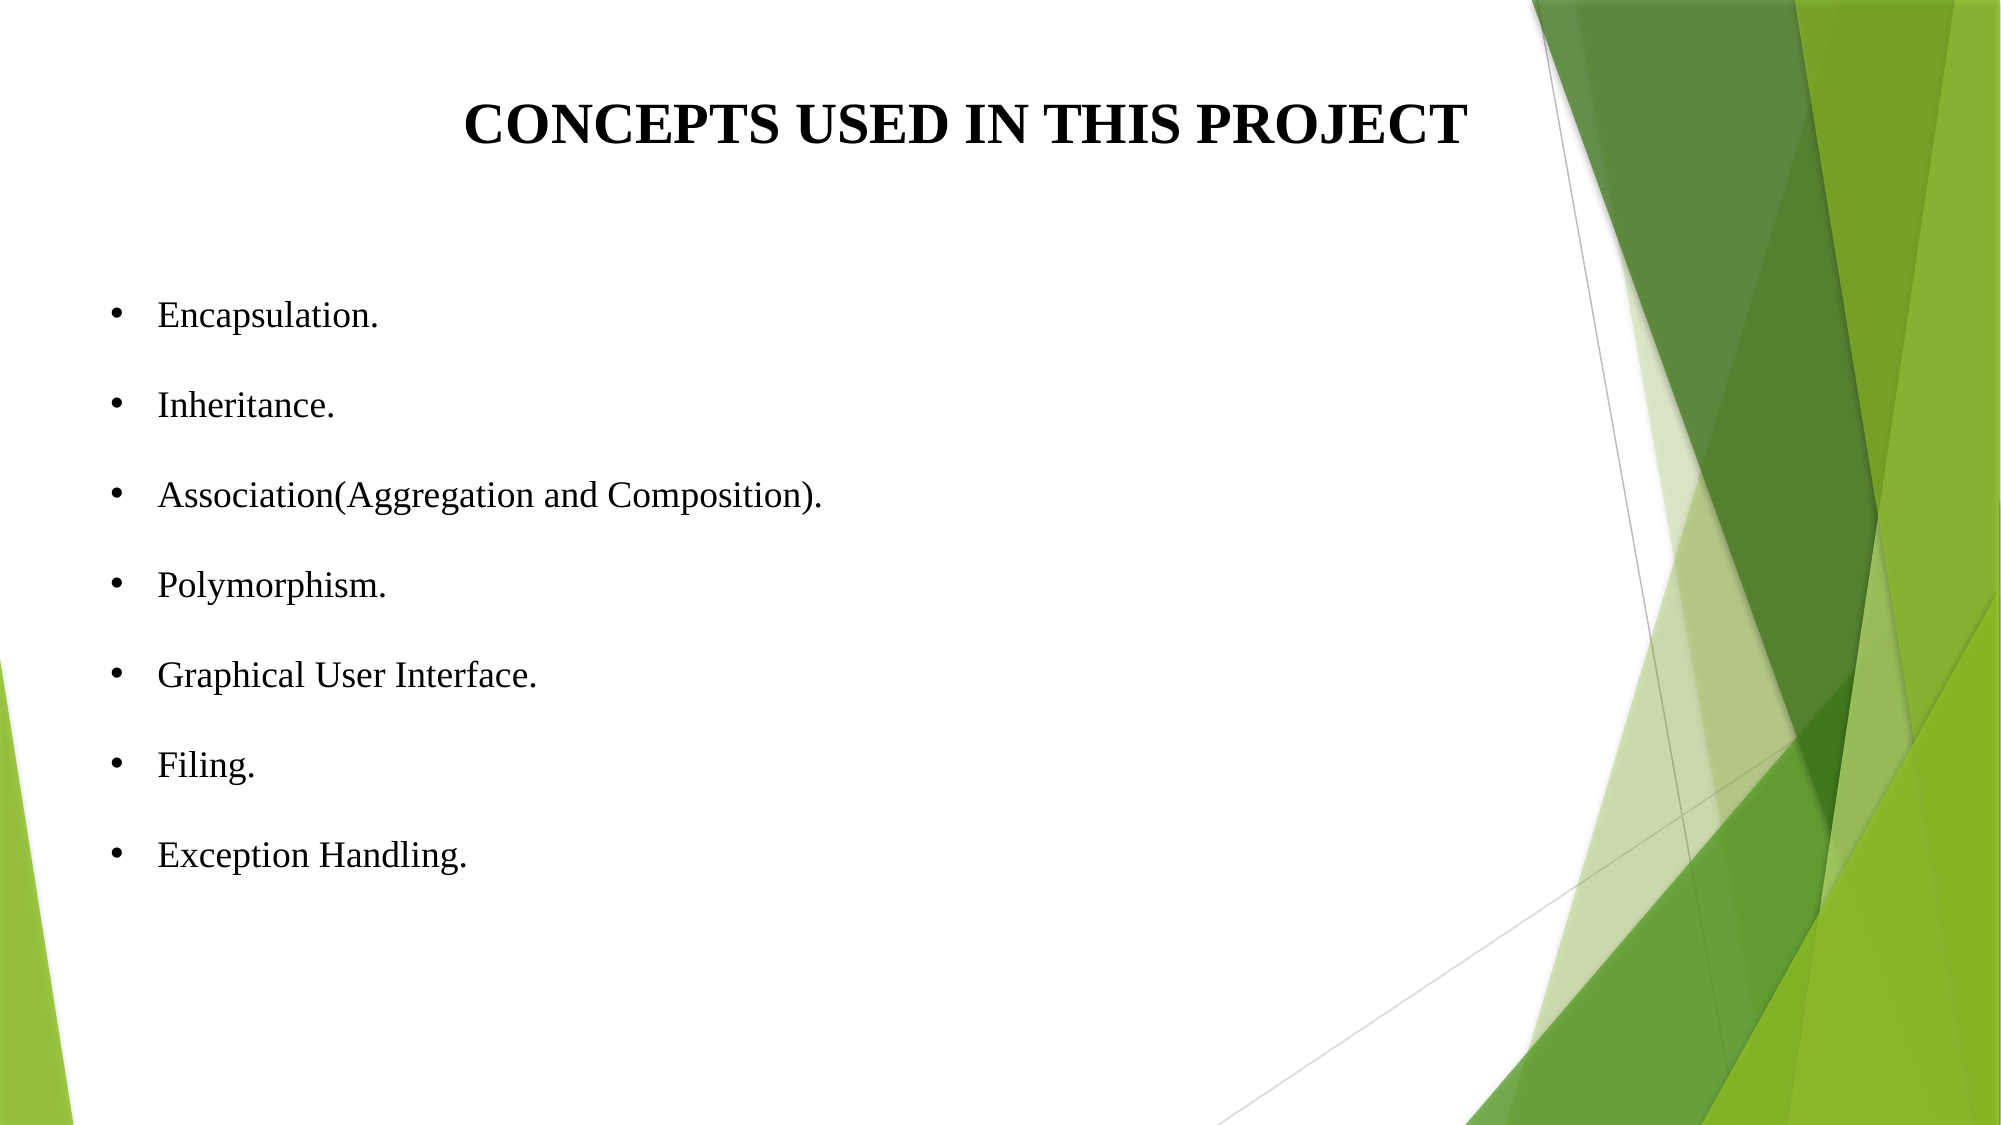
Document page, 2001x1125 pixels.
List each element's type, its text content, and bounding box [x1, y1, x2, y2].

text_box Encapsulation. Inheritance. Association(Aggregation and Composition). Polymorphism. Graphical User Interface. Filing. Exception Handling. [95, 282, 1800, 883]
text_box CONCEPTS USED IN THIS PROJECT [397, 78, 1535, 163]
